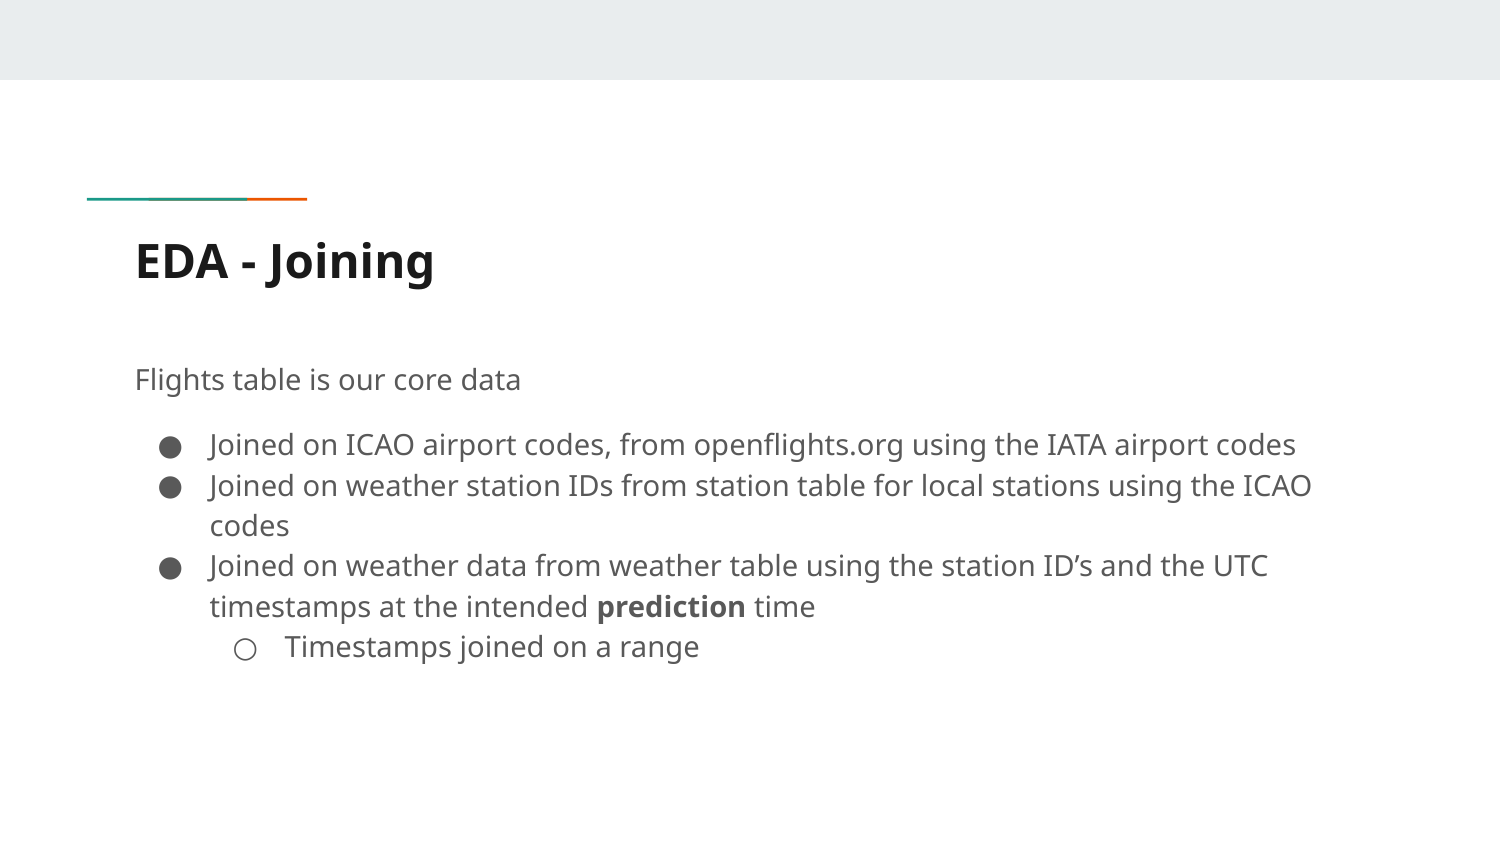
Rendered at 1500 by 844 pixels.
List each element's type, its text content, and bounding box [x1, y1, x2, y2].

list Flights table is our core data Joined on ICAO airport codes, from openflights.org using the IATA airport codes Joined on weather station IDs from station table for local stations using the ICAO codes Joined on weather data from weather table using the station ID’s and the UTC timestamps at the intended prediction time Timestamps joined on a range [119, 341, 1381, 712]
title EDA - Joining [119, 216, 1381, 305]
